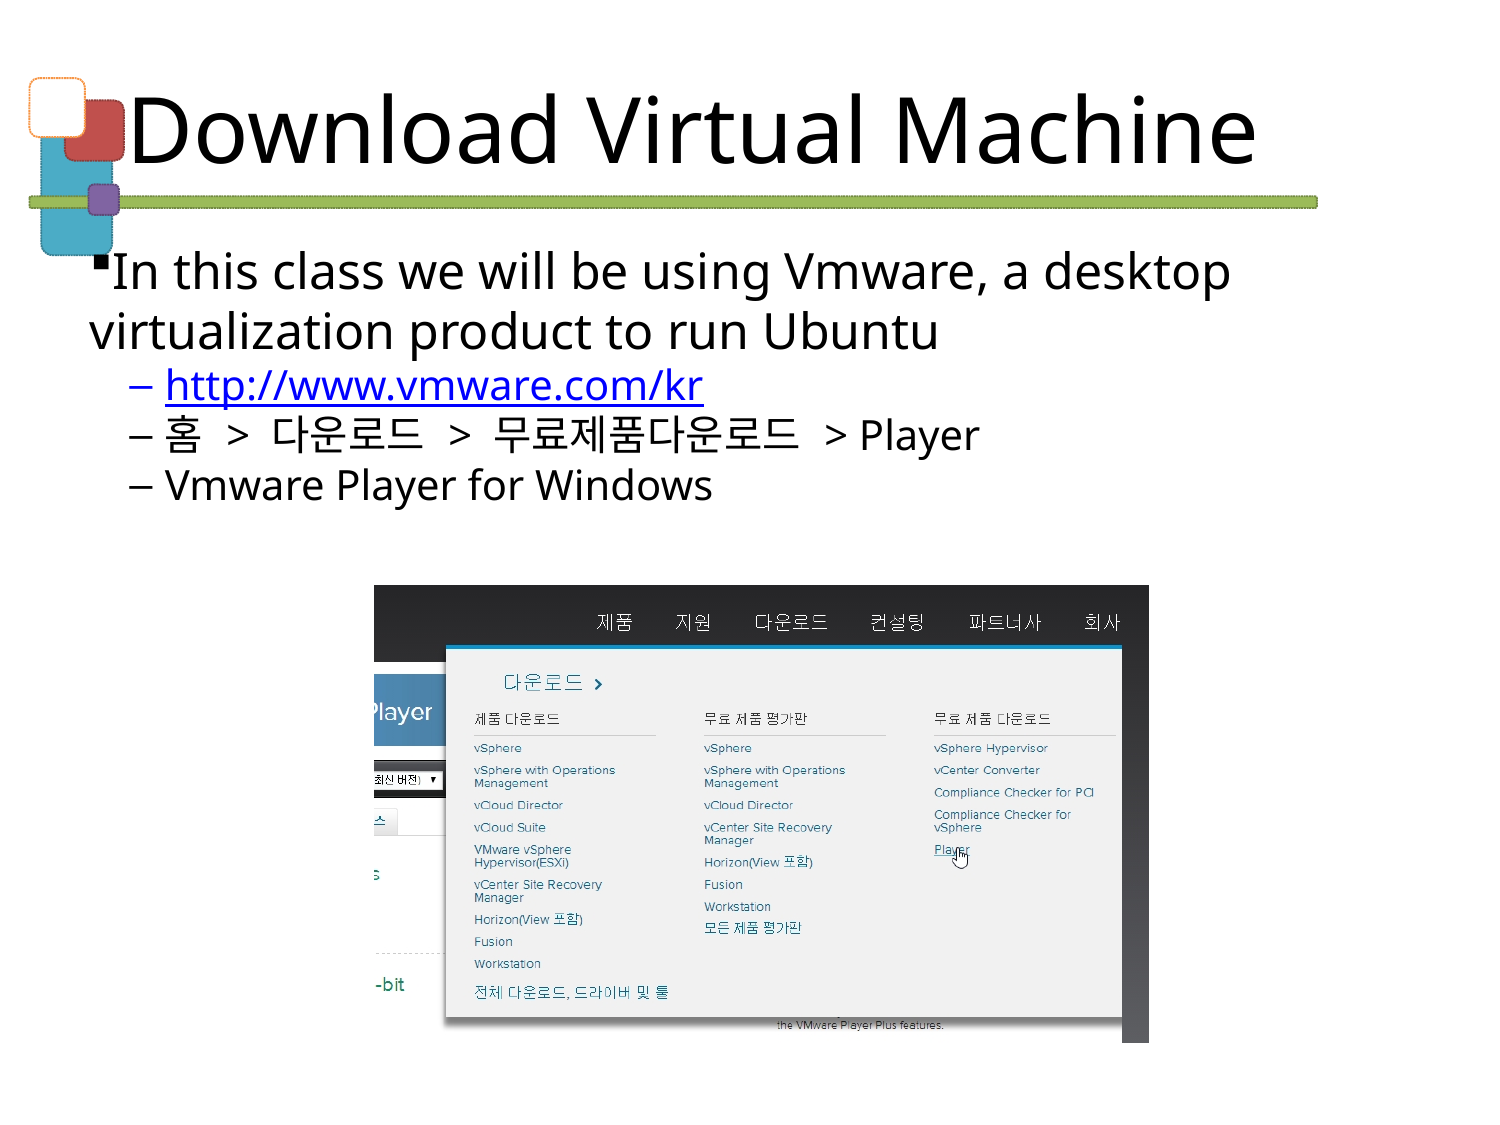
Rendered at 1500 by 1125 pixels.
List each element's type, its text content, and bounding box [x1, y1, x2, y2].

picture [373, 585, 1149, 1044]
text_box In this class we will be using Vmware, a desktop virtualization product to run Ubuntu http://www.vmware.com/kr 홈 > 다운로드 > 무료제품다운로드 > Player Vmware Player for Windows [75, 231, 1425, 1005]
text_box Download Virtual Machine [112, 45, 1425, 208]
